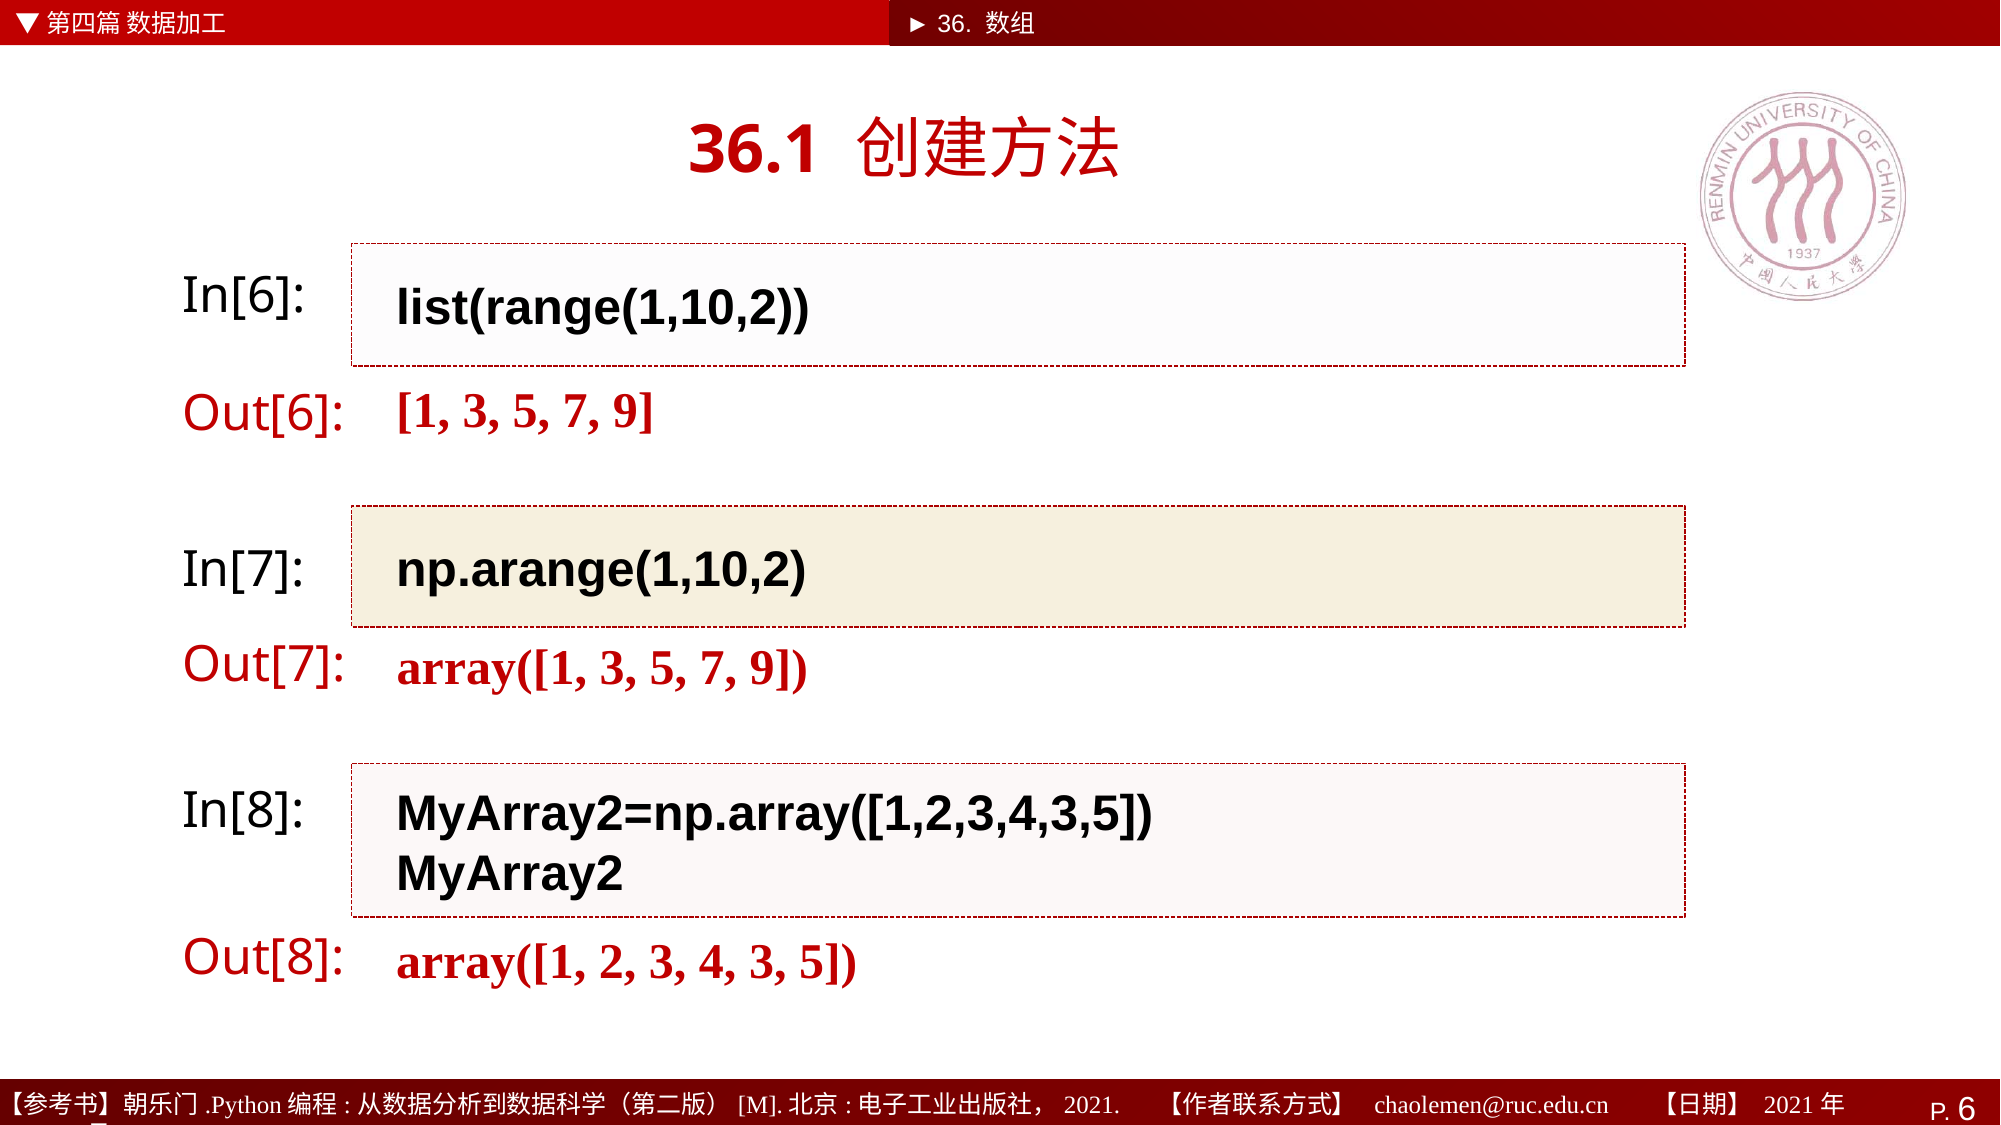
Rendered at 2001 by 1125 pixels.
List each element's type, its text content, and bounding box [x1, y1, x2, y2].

text_box list(range(1,10,2)) [348, 240, 1689, 370]
list ▼第四篇 数据加工 [0, 0, 725, 43]
list ► 36. 数组 [890, 0, 1249, 43]
text_box array([1, 3, 5, 7, 9]) [348, 627, 1667, 732]
text_box In[6]: [167, 255, 335, 330]
text_box Out[7]: [167, 624, 348, 700]
text_box array([1, 2, 3, 4, 3, 5]) [348, 906, 1667, 1011]
text_box [351, 374, 1690, 479]
text_box Out[8]: [167, 916, 348, 992]
text_box In[7]: [167, 529, 337, 604]
picture [1696, 89, 1910, 304]
title 36.1 创建方法 [101, 77, 1710, 214]
text_box In[8]: [167, 770, 334, 845]
text_box [1, 3, 5, 7, 9] [348, 355, 1667, 460]
text_box Out[6]: [167, 373, 348, 449]
text_box MyArray2=np.array([1,2,3,4,3,5]) MyArray2 [348, 759, 1689, 921]
text_box np.arange(1,10,2) [348, 502, 1689, 631]
